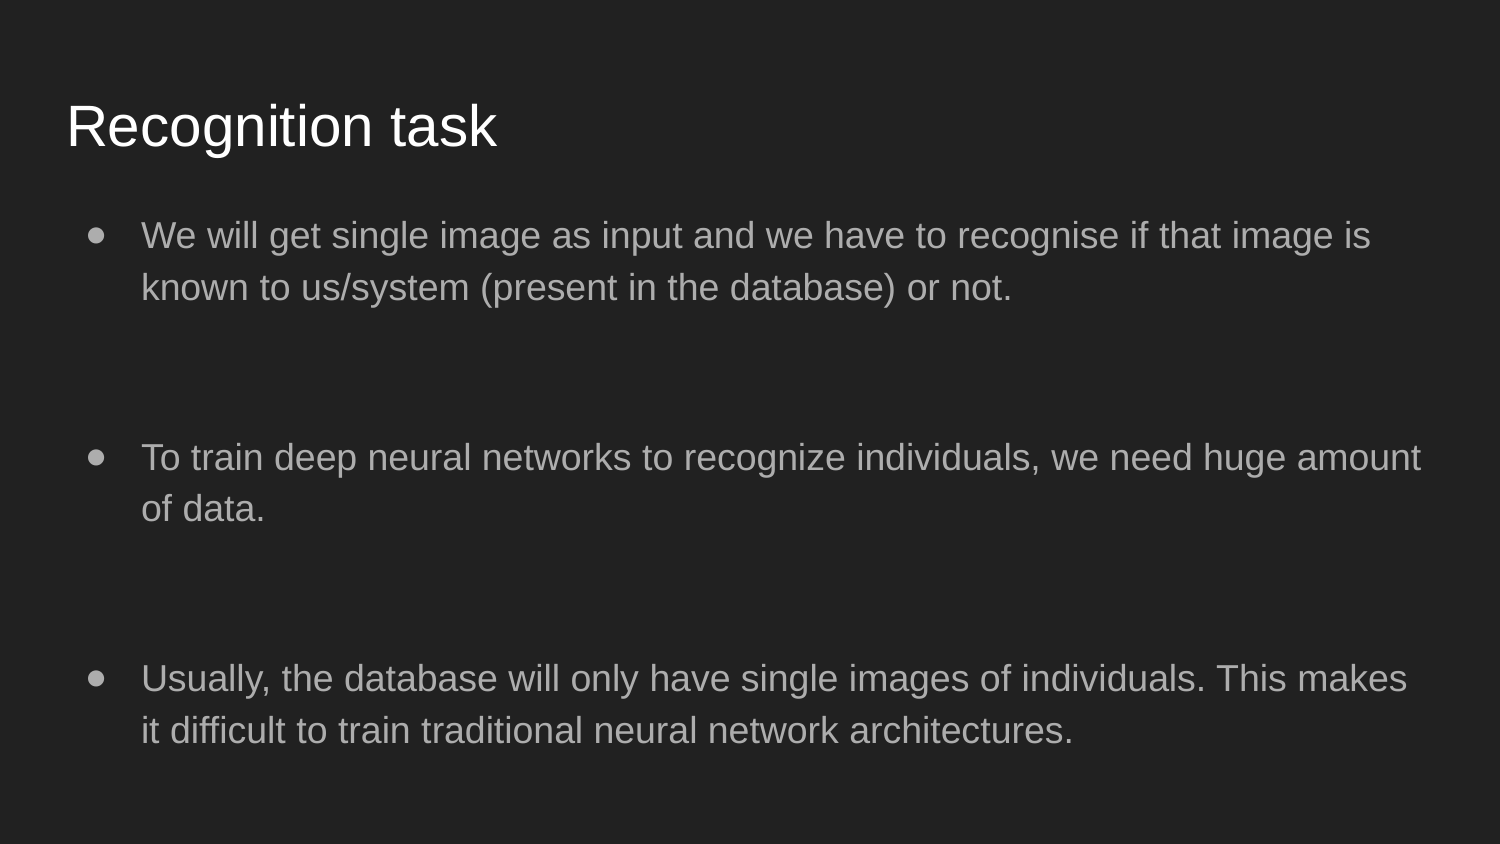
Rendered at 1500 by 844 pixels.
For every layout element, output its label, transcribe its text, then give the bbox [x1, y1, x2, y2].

list We will get single image as input and we have to recognise if that image is known to us/system (present in the database) or not. To train deep neural networks to recognize individuals, we need huge amount of data. Usually, the database will only have single images of individuals. This makes it difficult to train traditional neural network architectures. [51, 189, 1449, 750]
title Recognition task [51, 72, 1449, 167]
